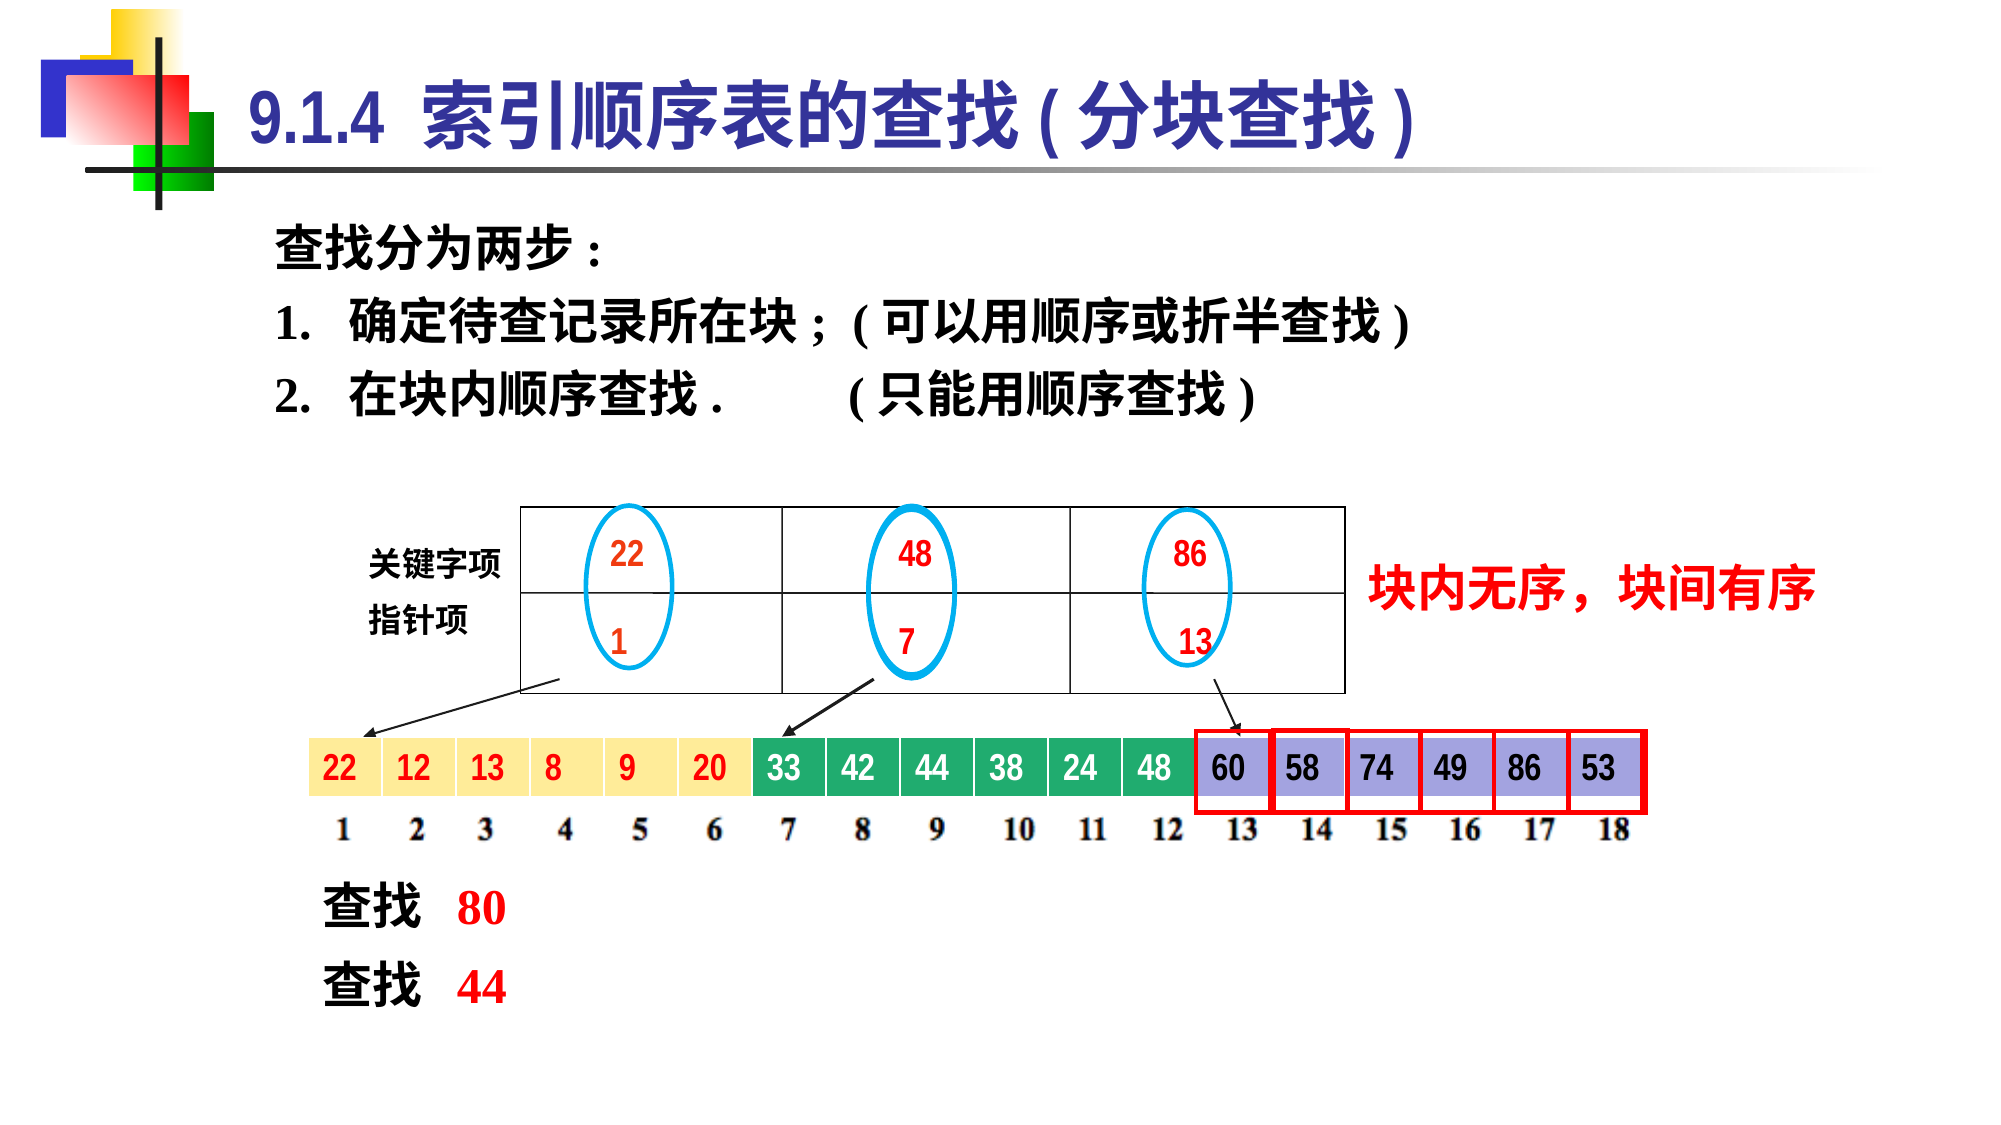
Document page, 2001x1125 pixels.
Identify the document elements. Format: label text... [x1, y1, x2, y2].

text_box [1273, 742, 1347, 808]
text_box [1195, 746, 1270, 808]
text_box 查找分为两步: 1. 确定待查记录所在块; (可以用顺序或折半查找) 2. 在块内顺序查找. (只能用顺序查找) [259, 220, 1572, 430]
text_box 查找 80 [307, 879, 543, 942]
table_header 42 [827, 746, 899, 796]
table_header 33 [753, 746, 825, 796]
text_box 查找 44 [307, 957, 543, 1021]
text_box [1643, 731, 1647, 813]
table_header 12 [383, 746, 455, 796]
table_header 24 [1049, 746, 1121, 796]
table_header 44 [901, 746, 973, 796]
table_header 38 [975, 746, 1047, 796]
text_box 9.1.4 索引顺序表的查找(分块查找) [233, 60, 1452, 186]
text_box 块内无序，块间有序 [1352, 561, 1929, 624]
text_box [349, 506, 1346, 737]
text_box [1420, 731, 1494, 808]
table_header 9 [605, 746, 677, 796]
picture [331, 809, 1641, 852]
table_header 48 [1123, 746, 1195, 796]
text_box [1568, 731, 1643, 813]
text_box [1494, 731, 1568, 808]
table_header 22 [309, 738, 381, 796]
table_header 8 [531, 746, 603, 796]
table_header 20 [679, 746, 751, 796]
text_box [1347, 731, 1420, 808]
table_header 13 [457, 746, 529, 796]
